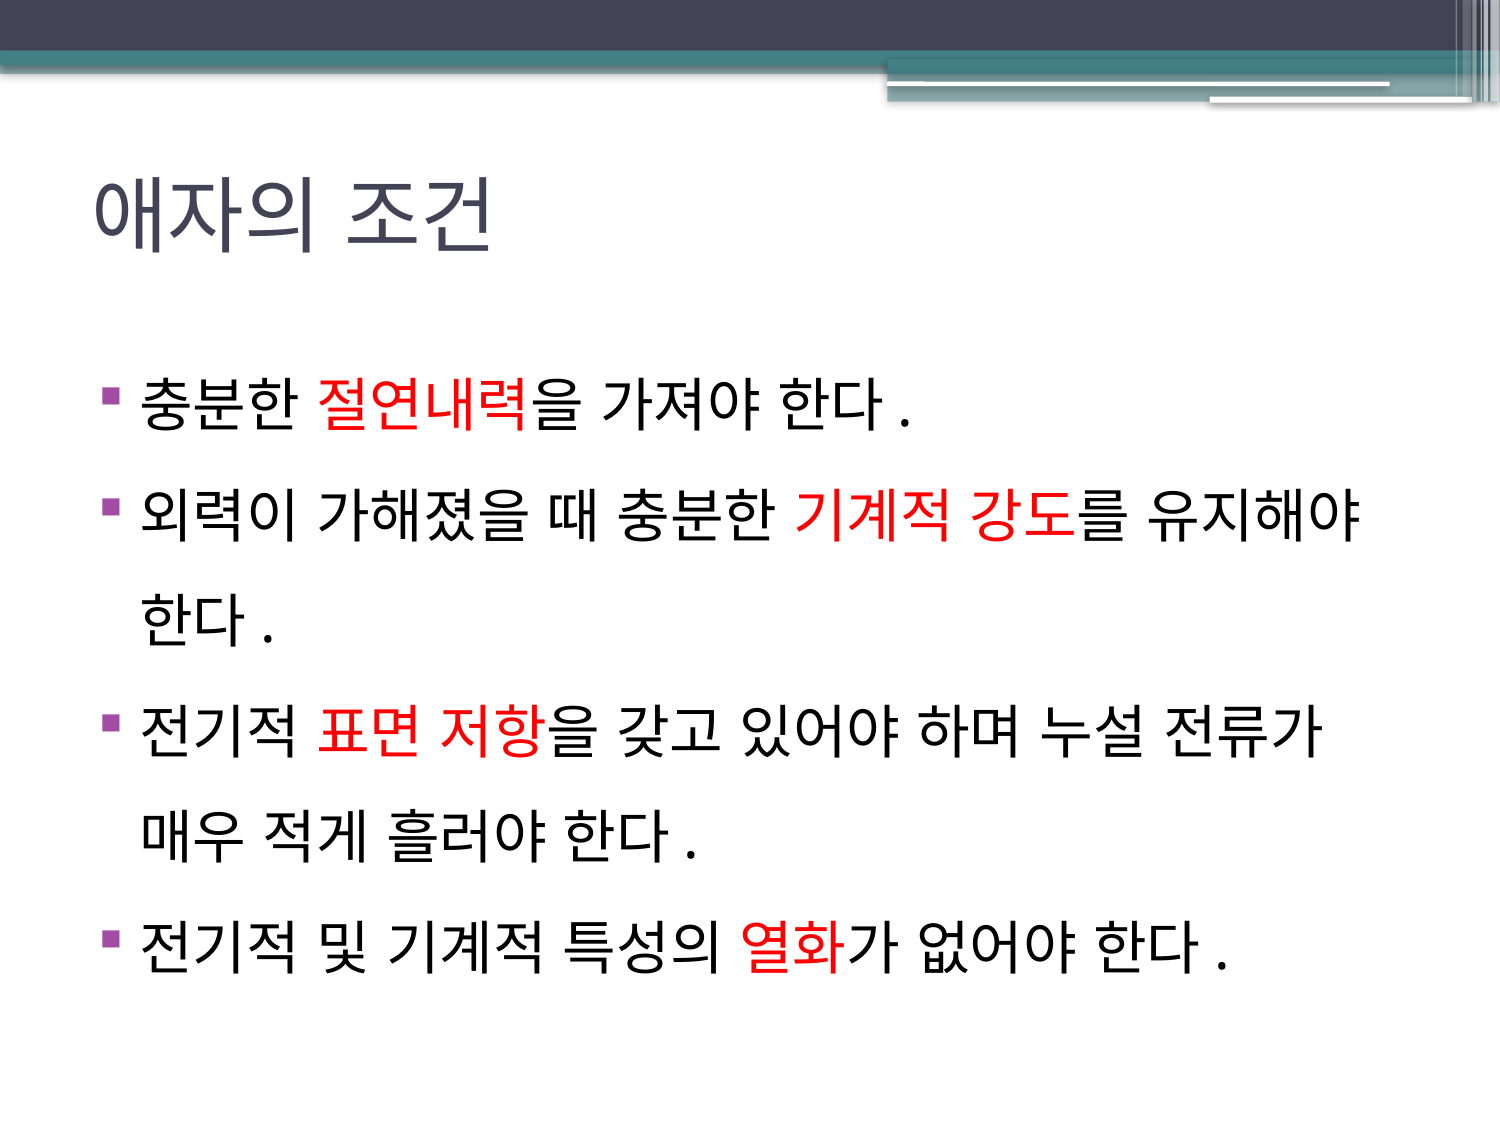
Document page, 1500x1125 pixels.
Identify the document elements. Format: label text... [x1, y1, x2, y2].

title 애자의 조건 [76, 125, 1427, 301]
list 충분한 절연내력을 가져야 한다. 외력이 가해졌을 때 충분한 기계적 강도를 유지해야 한다. 전기적 표면 저항을 갖고 있어야 하며 누설 전류가 매우 적게 흘러야 한다. 전기적 및 기계적 특성의 열화가 없어야 한다. [64, 326, 1415, 1036]
